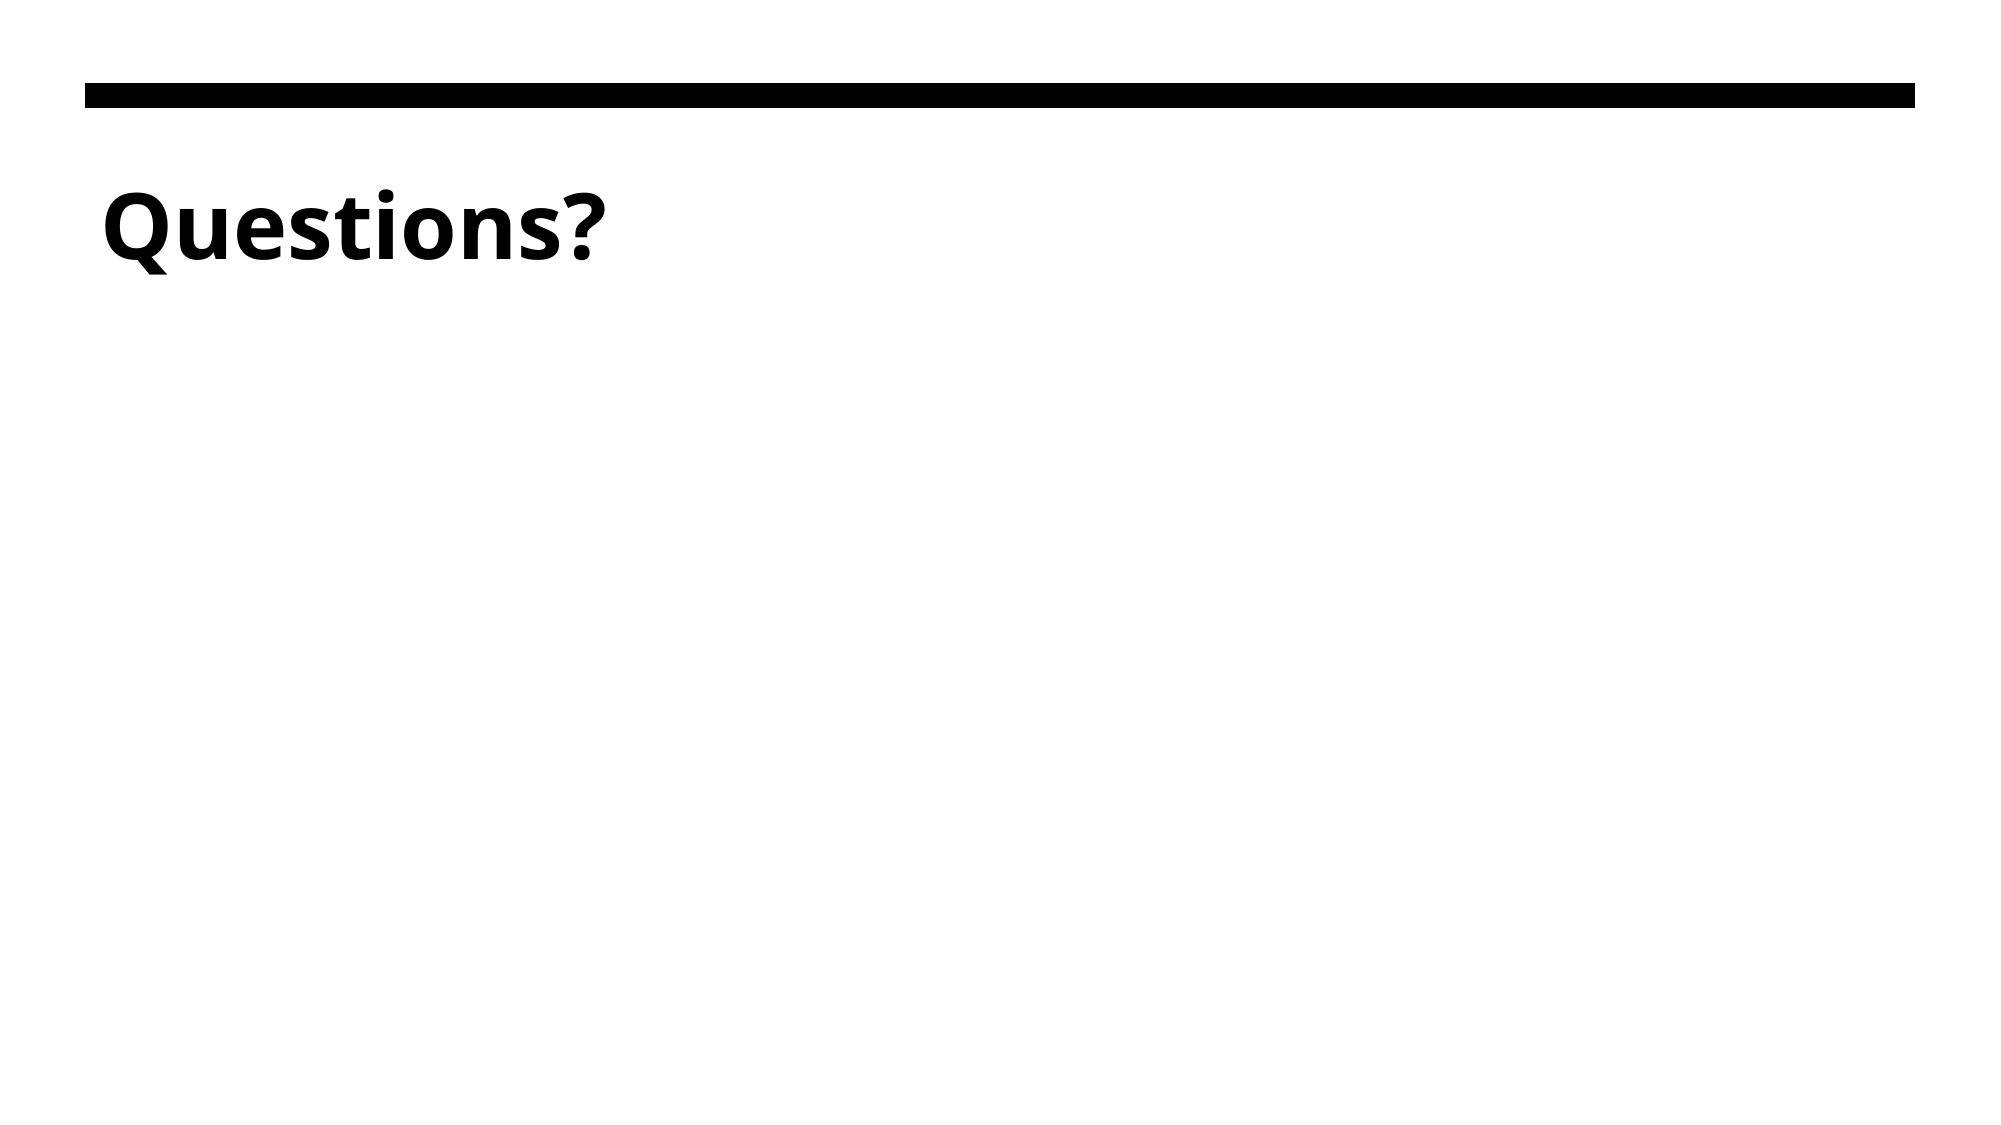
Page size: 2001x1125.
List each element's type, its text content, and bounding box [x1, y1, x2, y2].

title Questions? [85, 160, 1916, 401]
